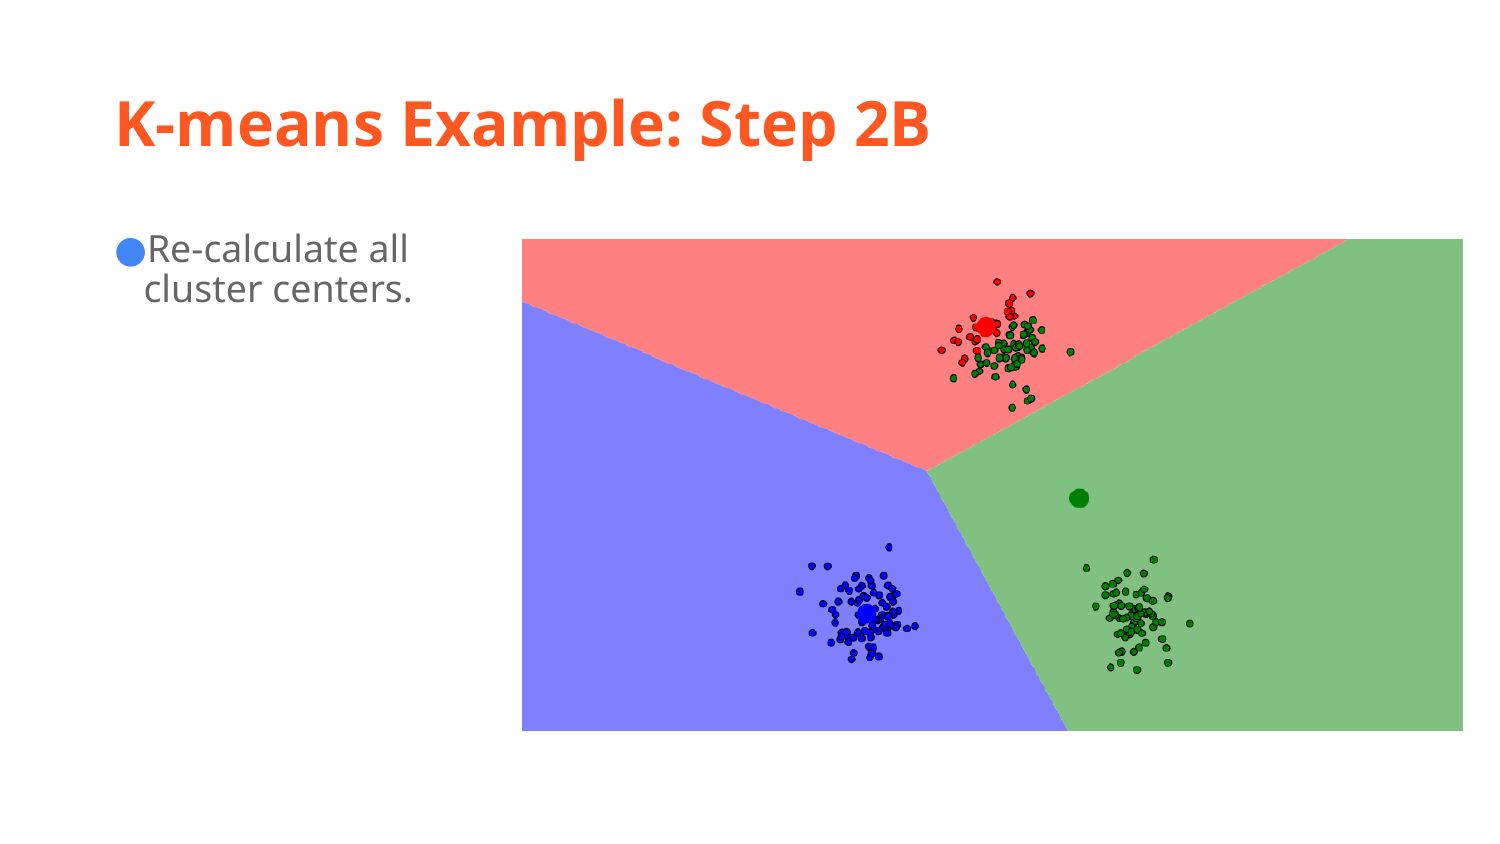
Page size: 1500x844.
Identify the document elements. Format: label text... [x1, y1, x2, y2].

list Re-calculate all cluster centers. [103, 224, 455, 760]
title K-means Example: Step 2B [103, 44, 1397, 208]
picture [506, 226, 1479, 740]
